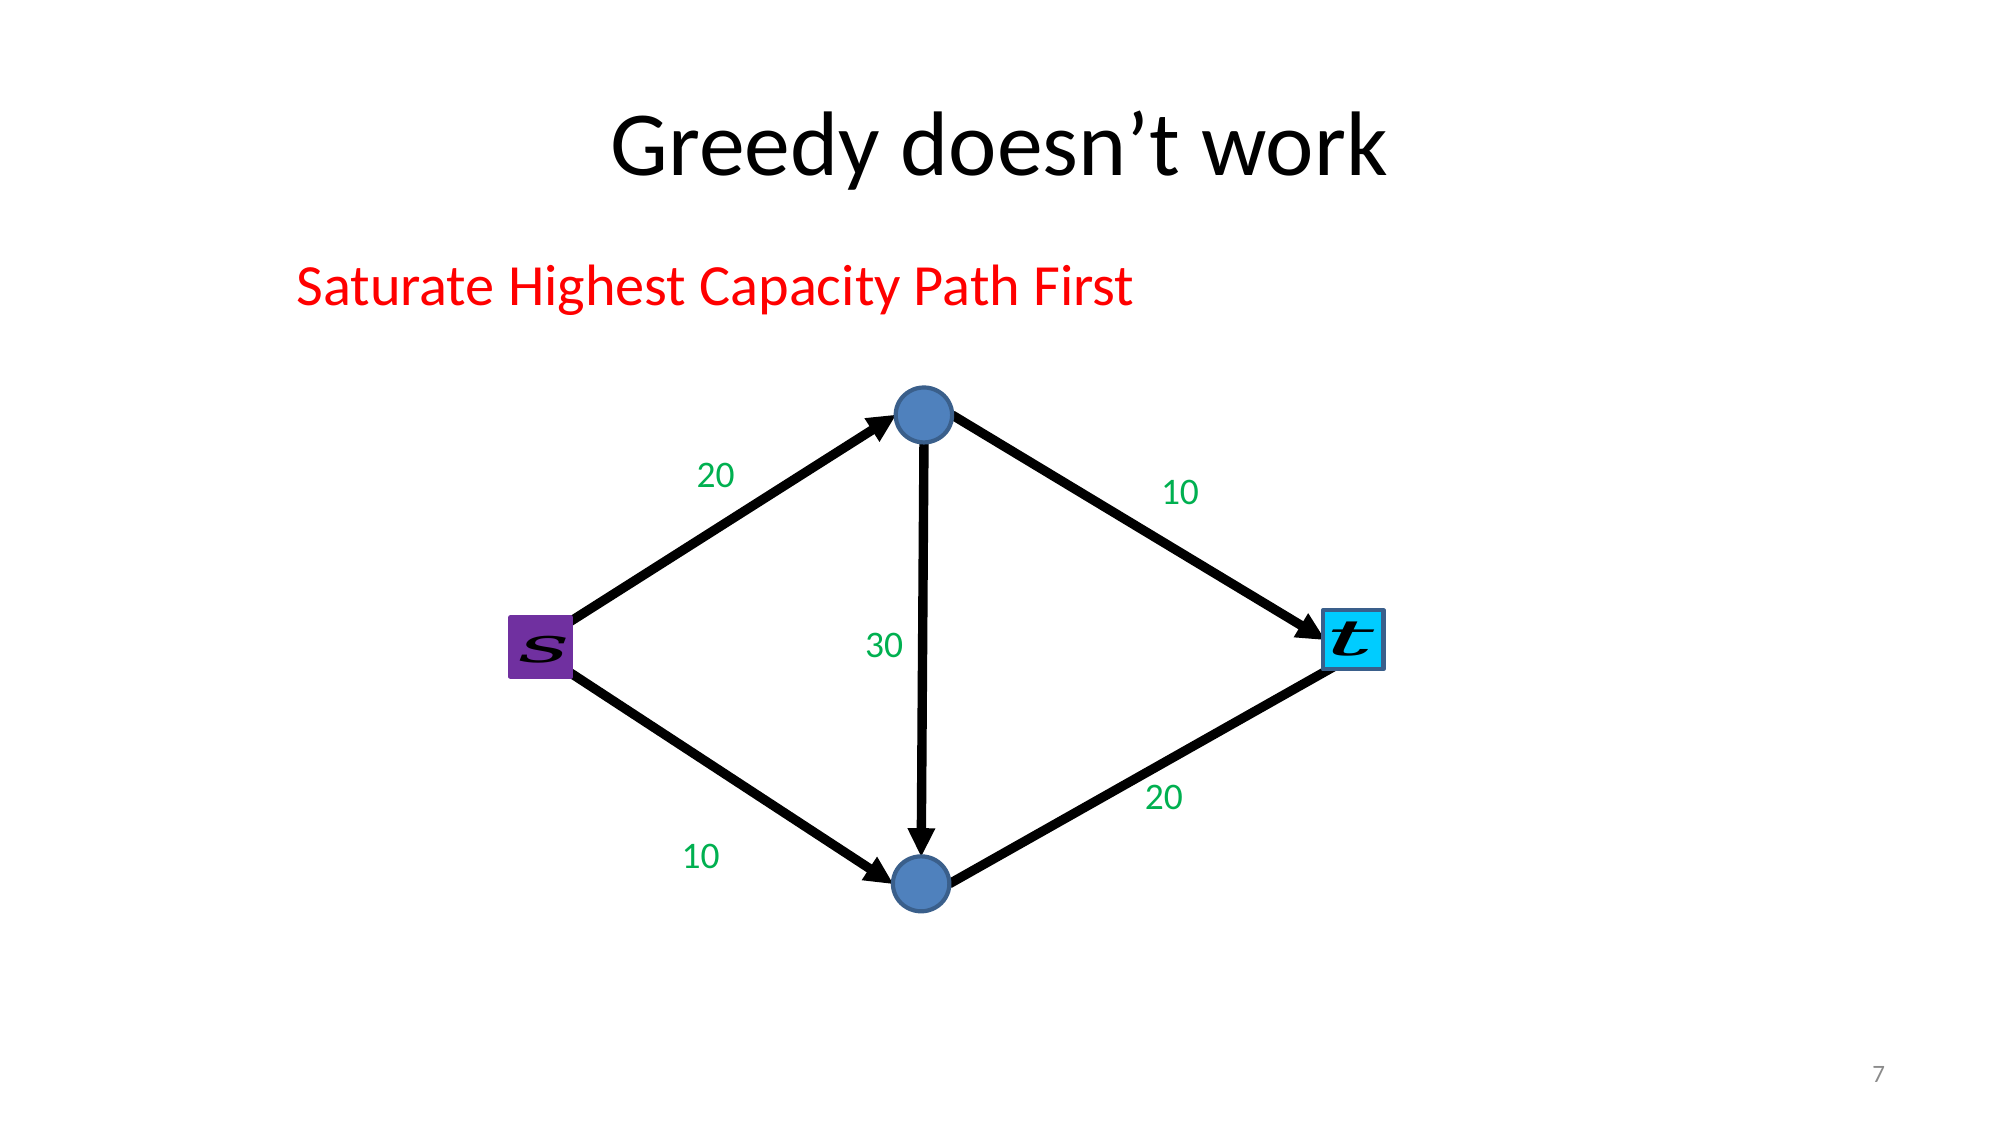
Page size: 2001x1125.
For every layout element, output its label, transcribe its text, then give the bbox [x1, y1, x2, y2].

text_box Saturate Highest Capacity Path First [281, 239, 1150, 324]
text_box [951, 414, 1334, 621]
text_box [893, 385, 955, 445]
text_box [560, 414, 896, 628]
text_box [891, 854, 951, 914]
text_box 30 [850, 612, 915, 673]
slide_number 7 [1433, 1042, 1900, 1103]
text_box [560, 666, 894, 884]
title Greedy doesn’t work [99, 45, 1900, 233]
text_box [920, 442, 925, 857]
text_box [949, 658, 1334, 884]
